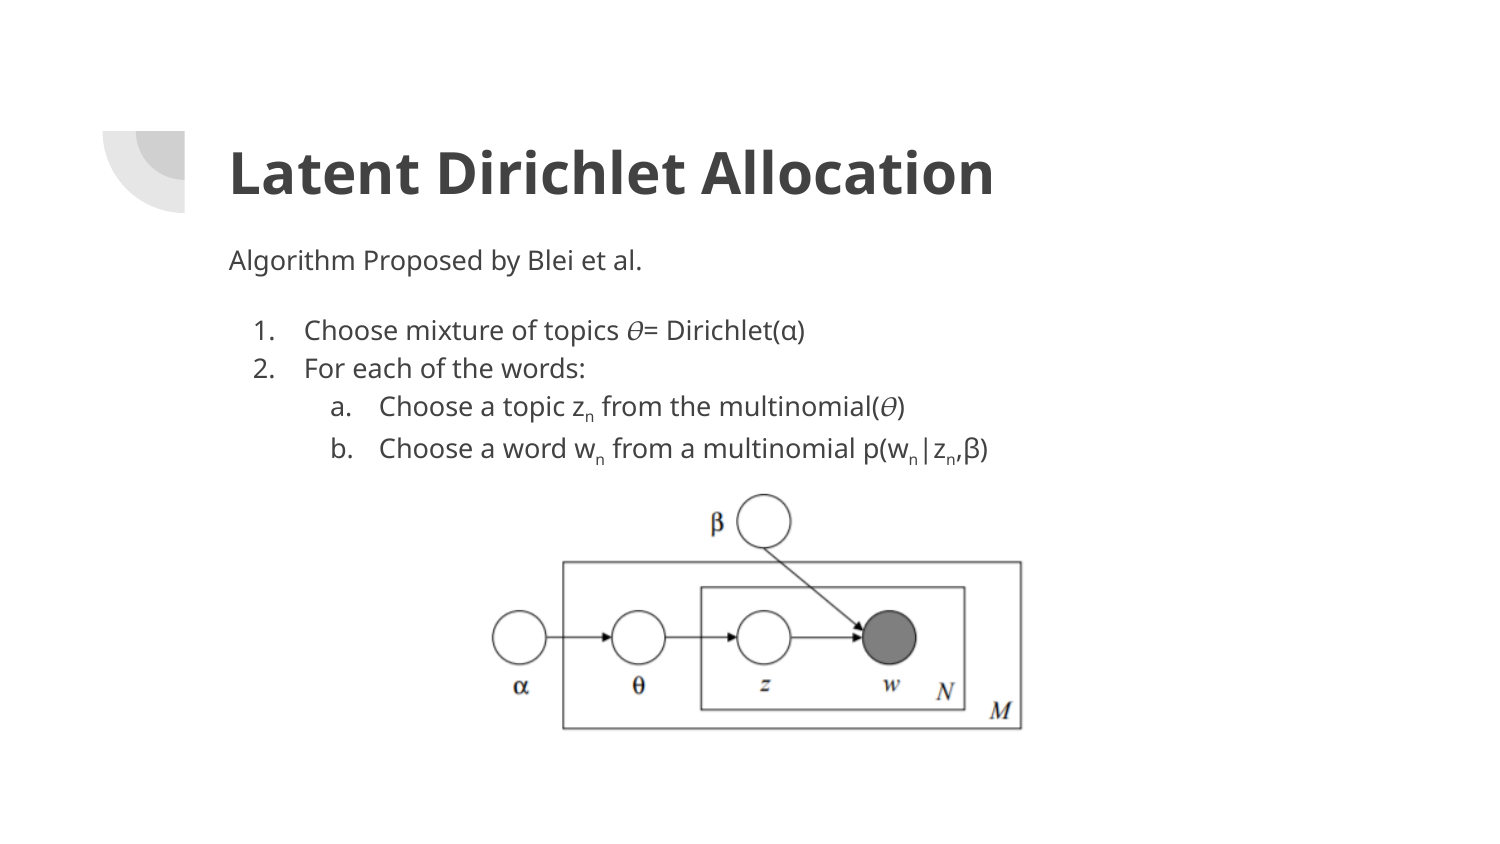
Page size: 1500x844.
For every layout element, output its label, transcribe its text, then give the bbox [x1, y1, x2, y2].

picture [434, 465, 1090, 750]
list Algorithm Proposed by Blei et al. Choose mixture of topics 𝜃= Dirichlet(⍺) For each of the words: Choose a topic zn from the multinomial(𝜃) Choose a word wn from a multinomial p(wn|zn,β) [213, 223, 1368, 744]
title Latent Dirichlet Allocation [213, 121, 1368, 211]
